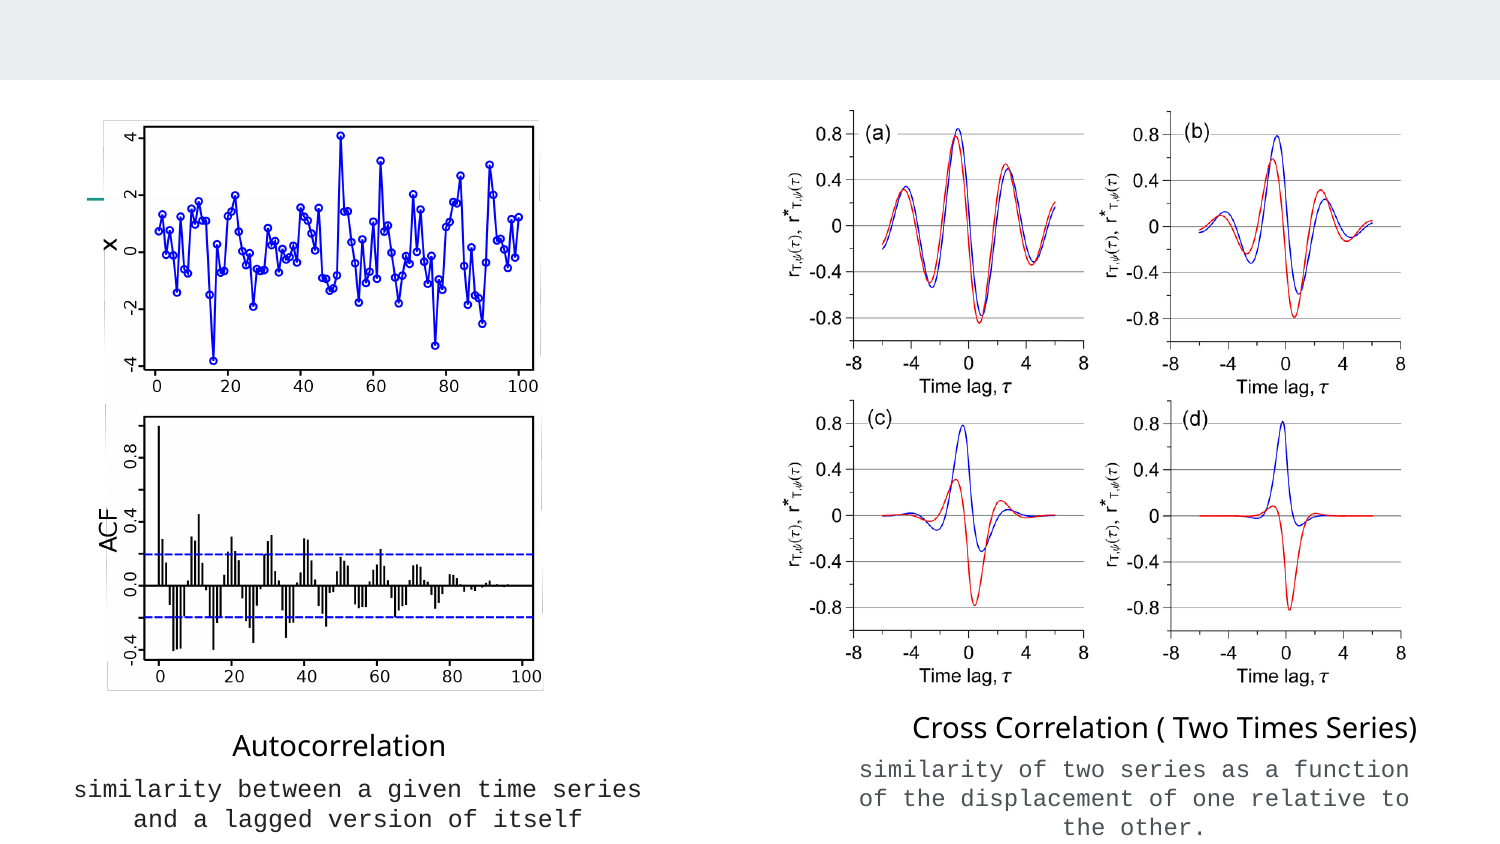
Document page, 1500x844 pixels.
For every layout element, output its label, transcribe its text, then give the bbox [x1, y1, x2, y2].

text_box Cross Correlation ( Two Times Series) [892, 694, 1437, 738]
text_box similarity between a given time series and a lagged version of itself [55, 757, 661, 814]
picture [93, 103, 545, 705]
text_box Autocorrelation [134, 712, 545, 757]
picture [777, 109, 1416, 699]
text_box similarity of two series as a function of the displacement of one relative to the other. [832, 738, 1437, 844]
